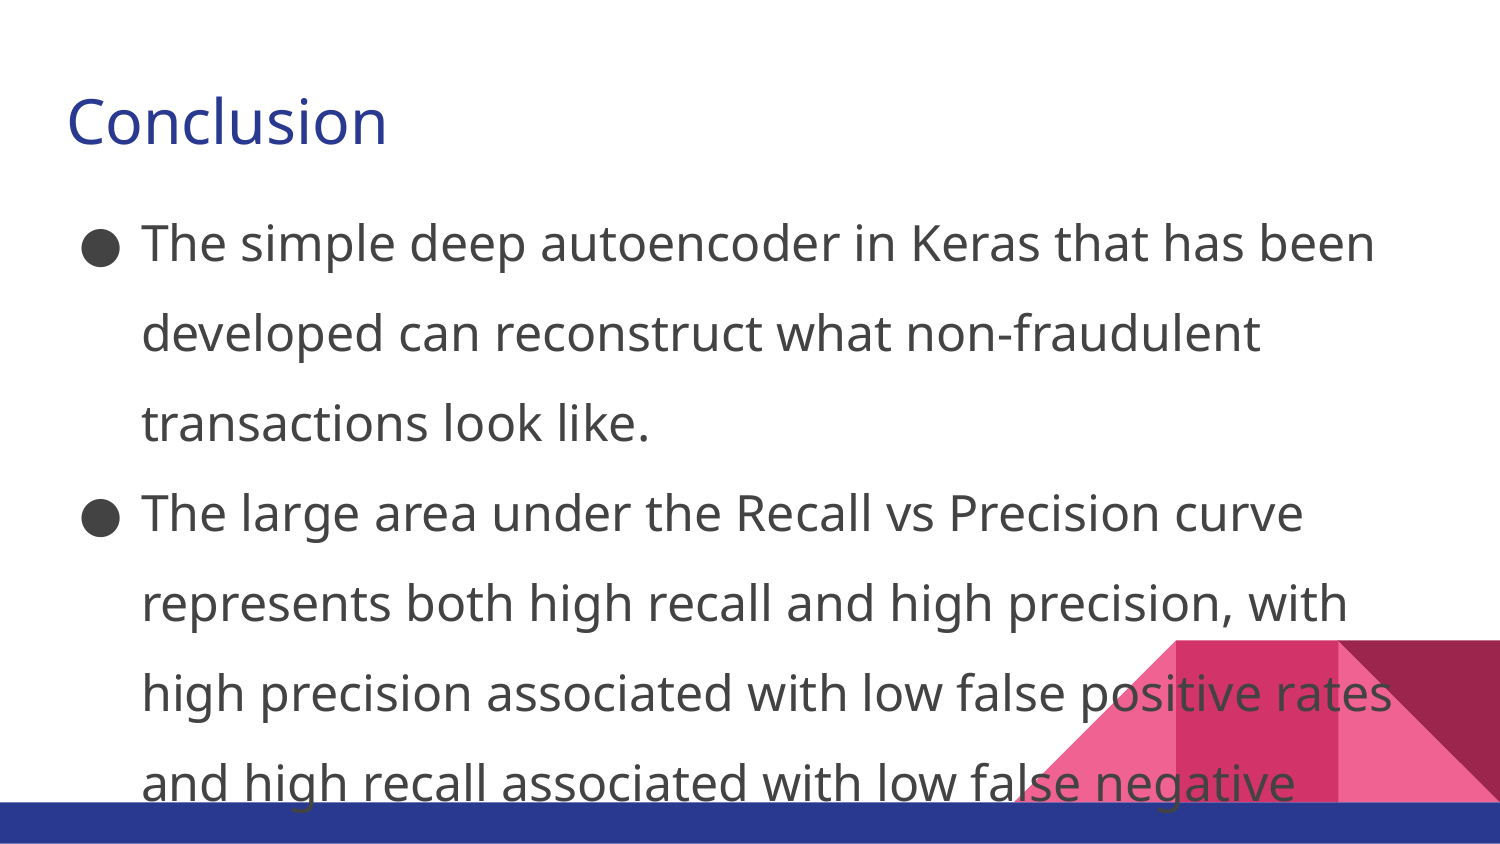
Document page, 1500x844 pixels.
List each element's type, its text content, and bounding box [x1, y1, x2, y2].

title Conclusion [51, 67, 1449, 166]
list The simple deep autoencoder in Keras that has been developed can reconstruct what non-fraudulent transactions look like. The large area under the Recall vs Precision curve represents both high recall and high precision, with high precision associated with low false positive rates and high recall associated with low false negative rates. [51, 166, 1449, 715]
